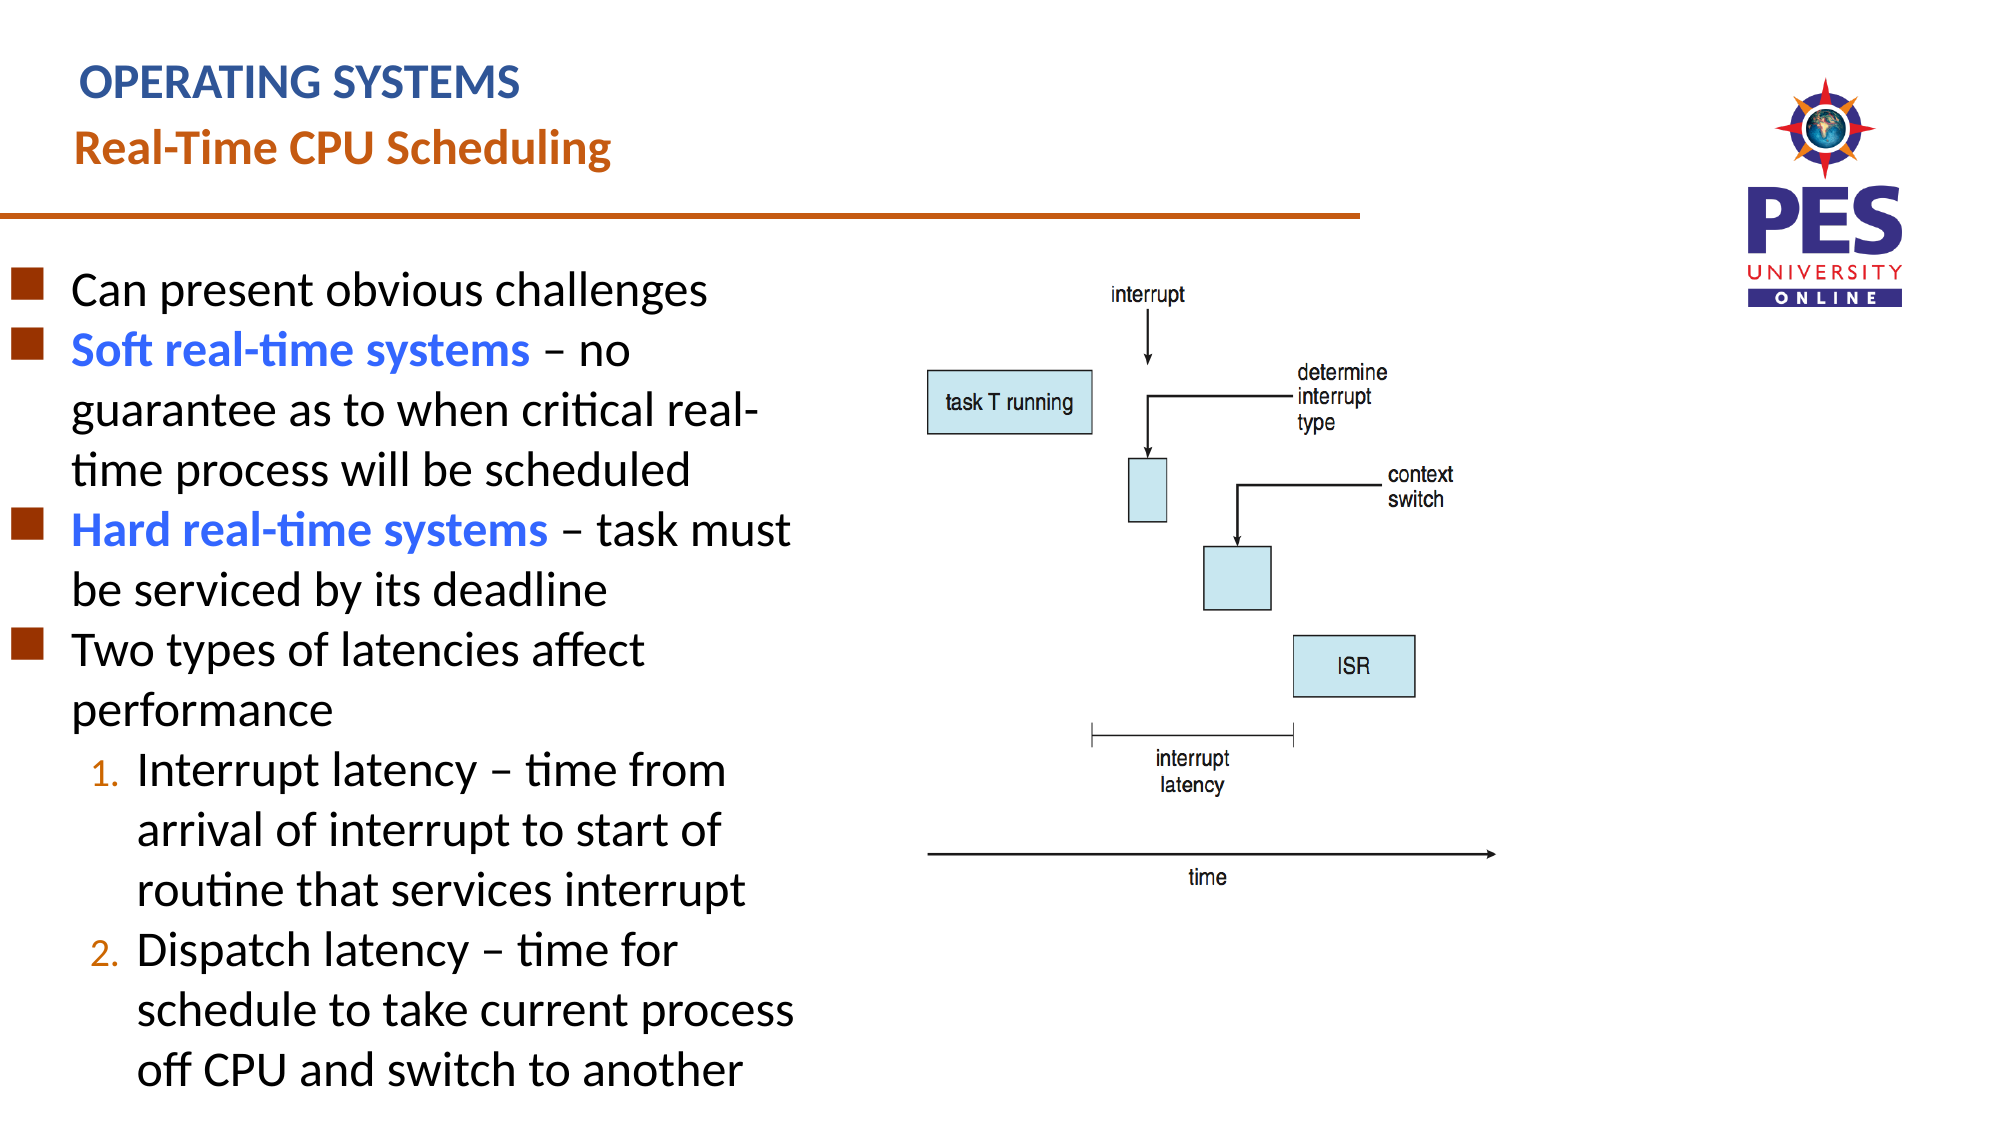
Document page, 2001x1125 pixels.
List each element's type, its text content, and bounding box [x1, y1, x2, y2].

text_box OPERATING SYSTEMS [64, 41, 1295, 117]
text_box Can present obvious challenges Soft real-time systems – no guarantee as to when critical real-time process will be scheduled Hard real-time systems – task must be serviced by its deadline Two types of latencies affect performance Interrupt latency – time from arrival of interrupt to start of routine that services interrupt Dispatch latency – time for schedule to take current process off CPU and switch to another [0, 248, 815, 1125]
text_box Real-Time CPU Scheduling [59, 107, 1372, 182]
picture [798, 236, 1588, 889]
picture [1748, 76, 1902, 307]
